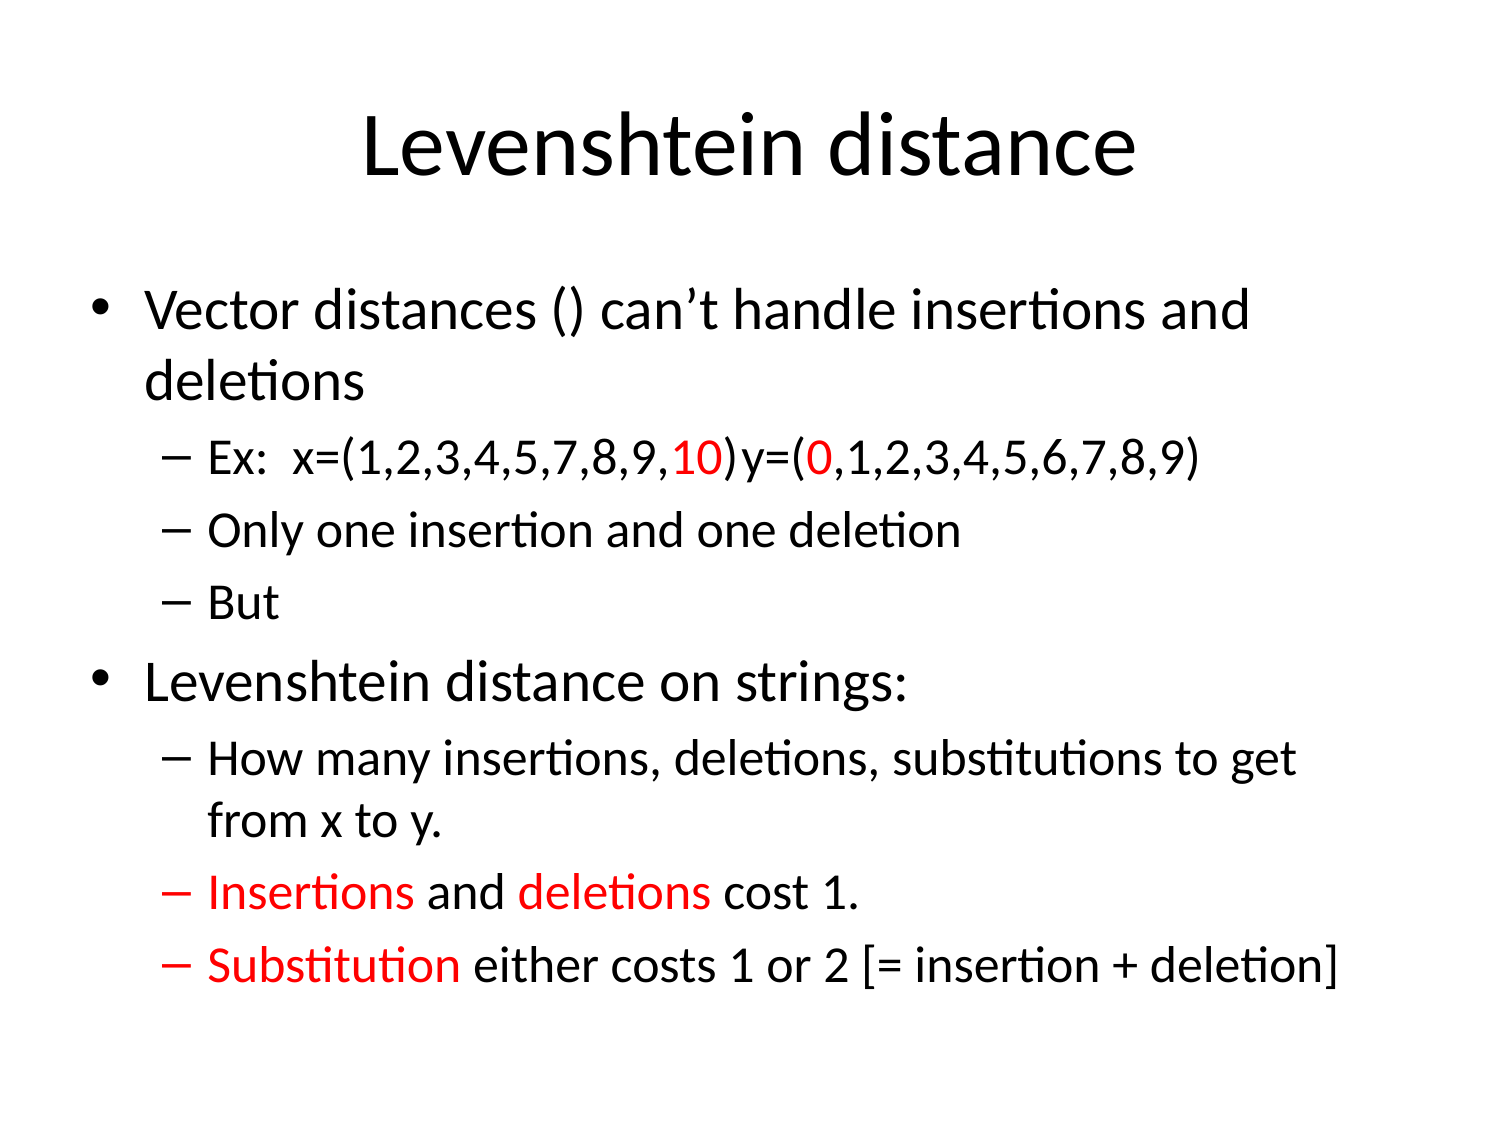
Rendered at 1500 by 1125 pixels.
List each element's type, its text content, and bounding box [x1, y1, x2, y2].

title Levenshtein distance [75, 45, 1425, 233]
